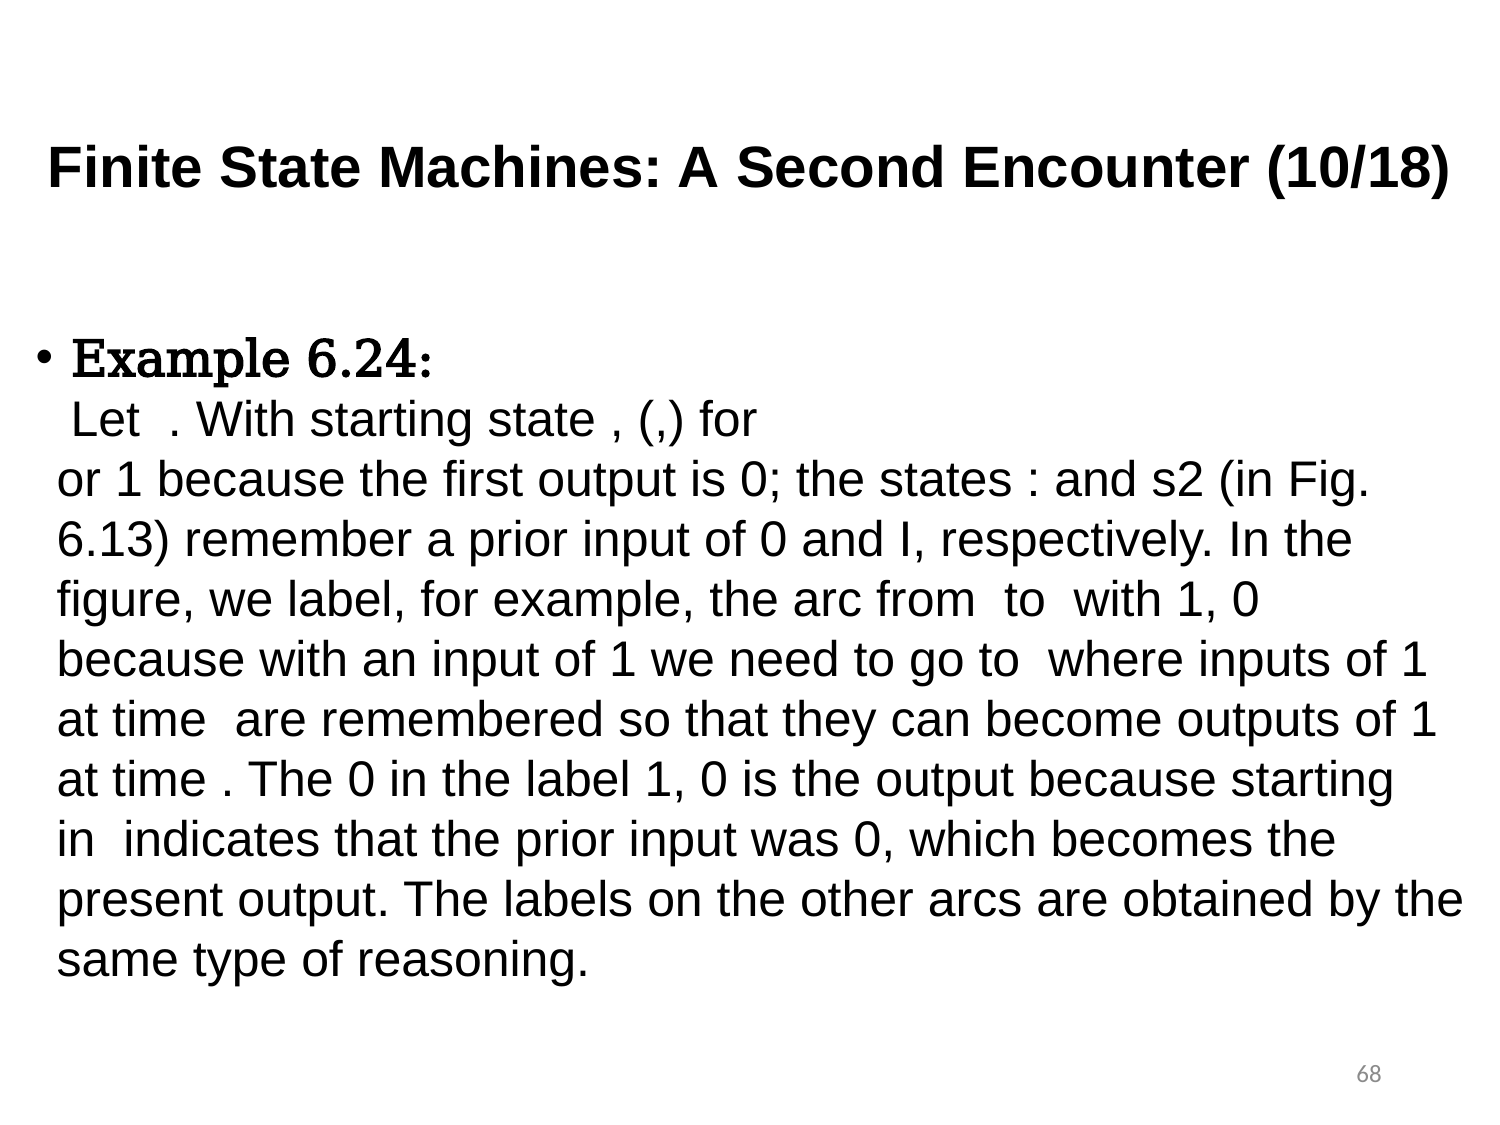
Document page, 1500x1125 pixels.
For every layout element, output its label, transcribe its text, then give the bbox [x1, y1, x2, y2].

text_box Finite State Machines: A Second Encounter (10/18) [24, 122, 1476, 207]
slide_number 68 [1059, 1042, 1397, 1103]
